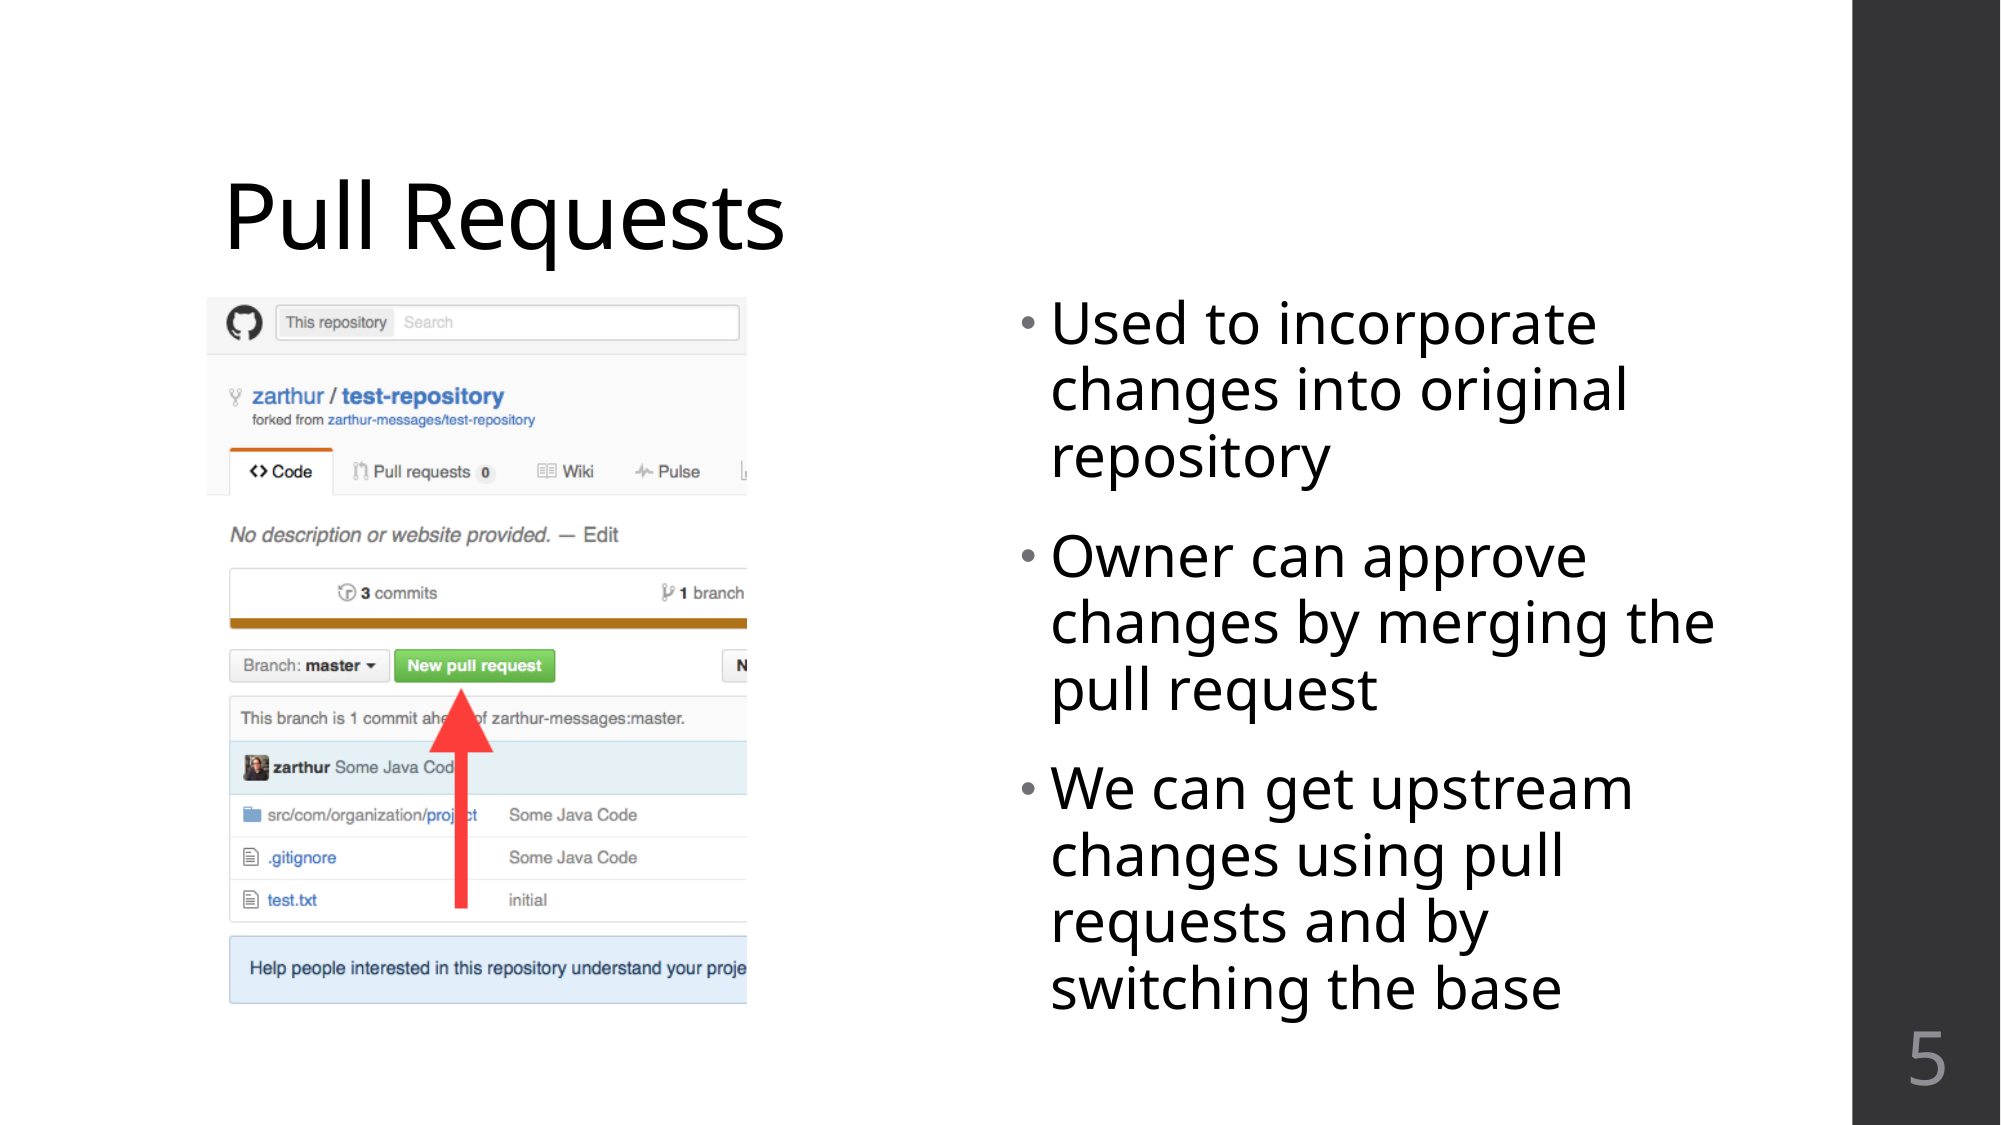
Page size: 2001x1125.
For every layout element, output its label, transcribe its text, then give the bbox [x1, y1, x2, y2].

title Pull Requests [206, 60, 1797, 278]
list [206, 297, 748, 1017]
slide_number 5 [1852, 1012, 2000, 1110]
list Used to incorporate changes into original repository Owner can approve changes by merging the pull request We can get upstream changes using pull requests and by switching the base [1005, 299, 1740, 1014]
